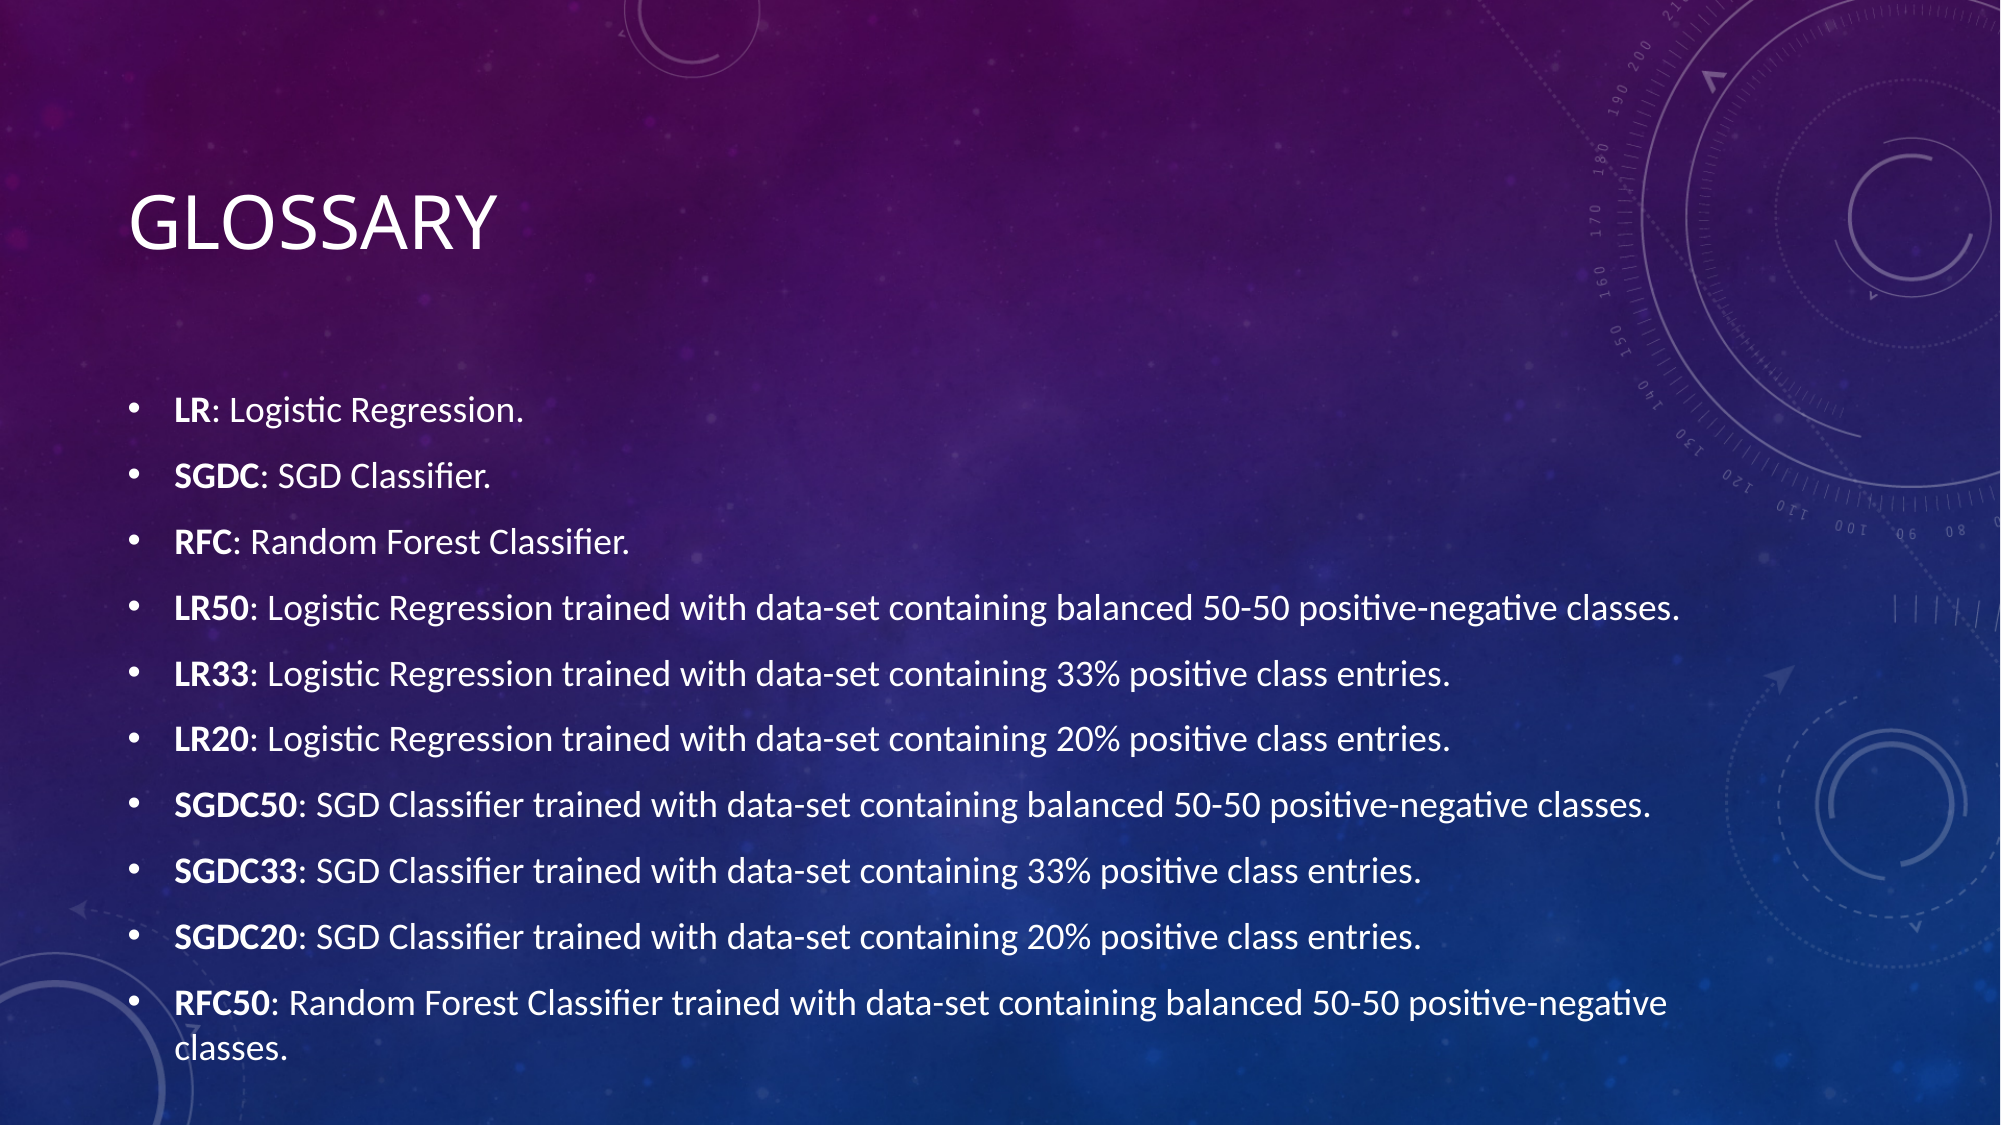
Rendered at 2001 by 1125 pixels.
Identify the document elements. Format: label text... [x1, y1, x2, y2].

list LR: Logistic Regression. SGDC: SGD Classifier. RFC: Random Forest Classifier. LR50: Logistic Regression trained with data-set containing balanced 50-50 positive-negative classes. LR33: Logistic Regression trained with data-set containing 33% positive class entries. LR20: Logistic Regression trained with data-set containing 20% positive class entries. SGDC50: SGD Classifier trained with data-set containing balanced 50-50 positive-negative classes. SGDC33: SGD Classifier trained with data-set containing 33% positive class entries. SGDC20: SGD Classifier trained with data-set containing 20% positive class entries. RFC50: Random Forest Classifier trained with data-set containing balanced 50-50 positive-negative classes. [112, 351, 1775, 1102]
picture [0, 0, 2001, 1125]
title glossary [112, 99, 1775, 339]
